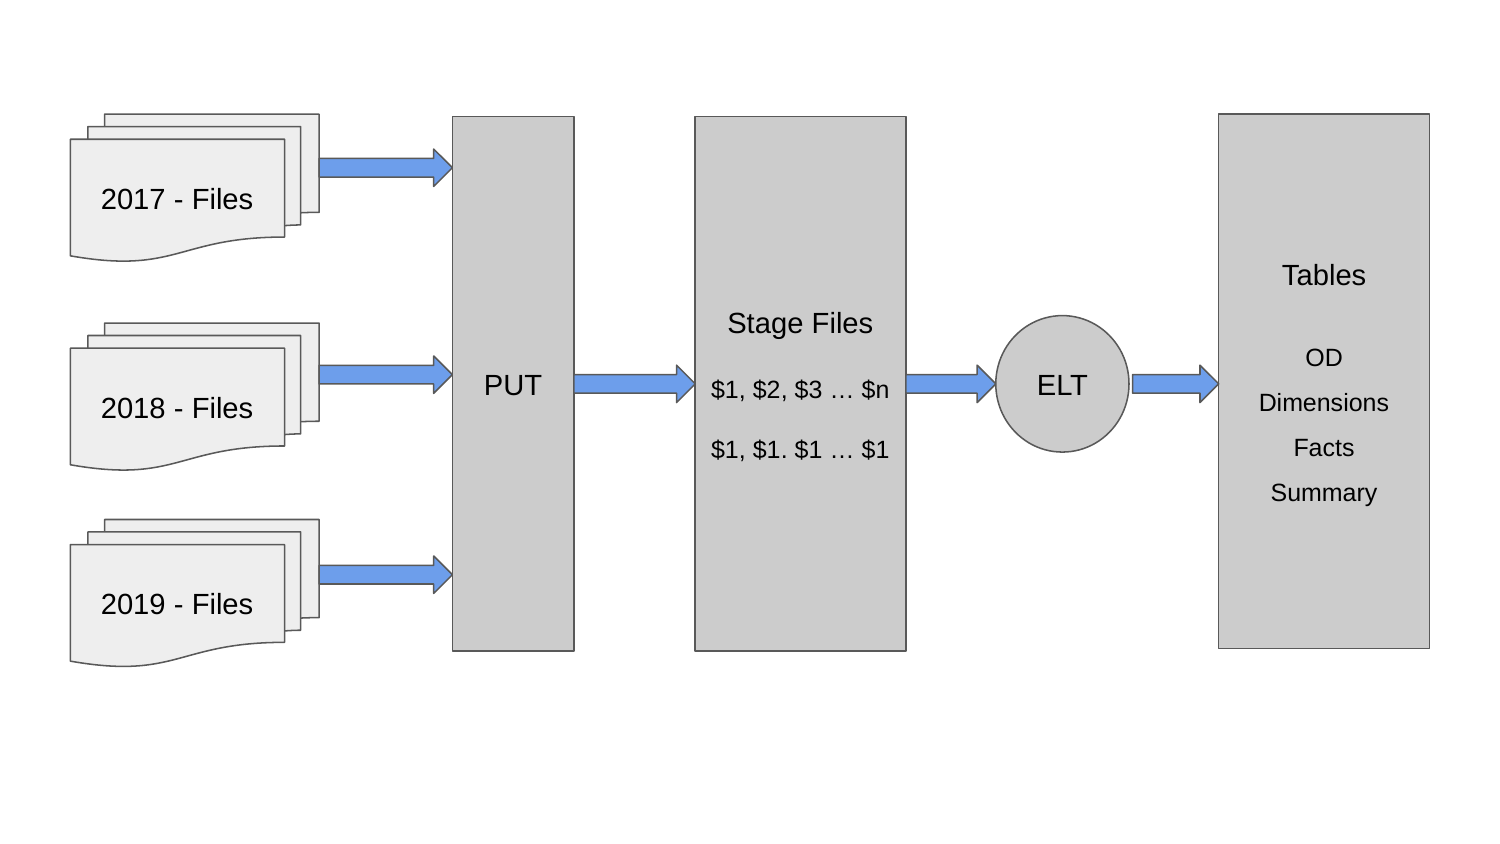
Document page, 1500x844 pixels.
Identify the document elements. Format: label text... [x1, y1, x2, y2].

text_box 2017 - Files [70, 114, 320, 262]
text_box [573, 365, 696, 403]
text_box 2018 - Files [70, 323, 320, 471]
text_box 2019 - Files [70, 519, 320, 667]
text_box PUT [452, 116, 574, 651]
text_box [319, 149, 452, 187]
text_box Tables OD Dimensions Facts Summary [1218, 114, 1430, 649]
text_box Stage Files $1, $2, $3 … $n $1, $1. $1 … $1 [695, 116, 906, 651]
text_box [319, 556, 453, 594]
text_box [905, 365, 995, 403]
text_box [1132, 365, 1219, 403]
text_box [319, 355, 453, 394]
text_box ELT [995, 315, 1130, 453]
